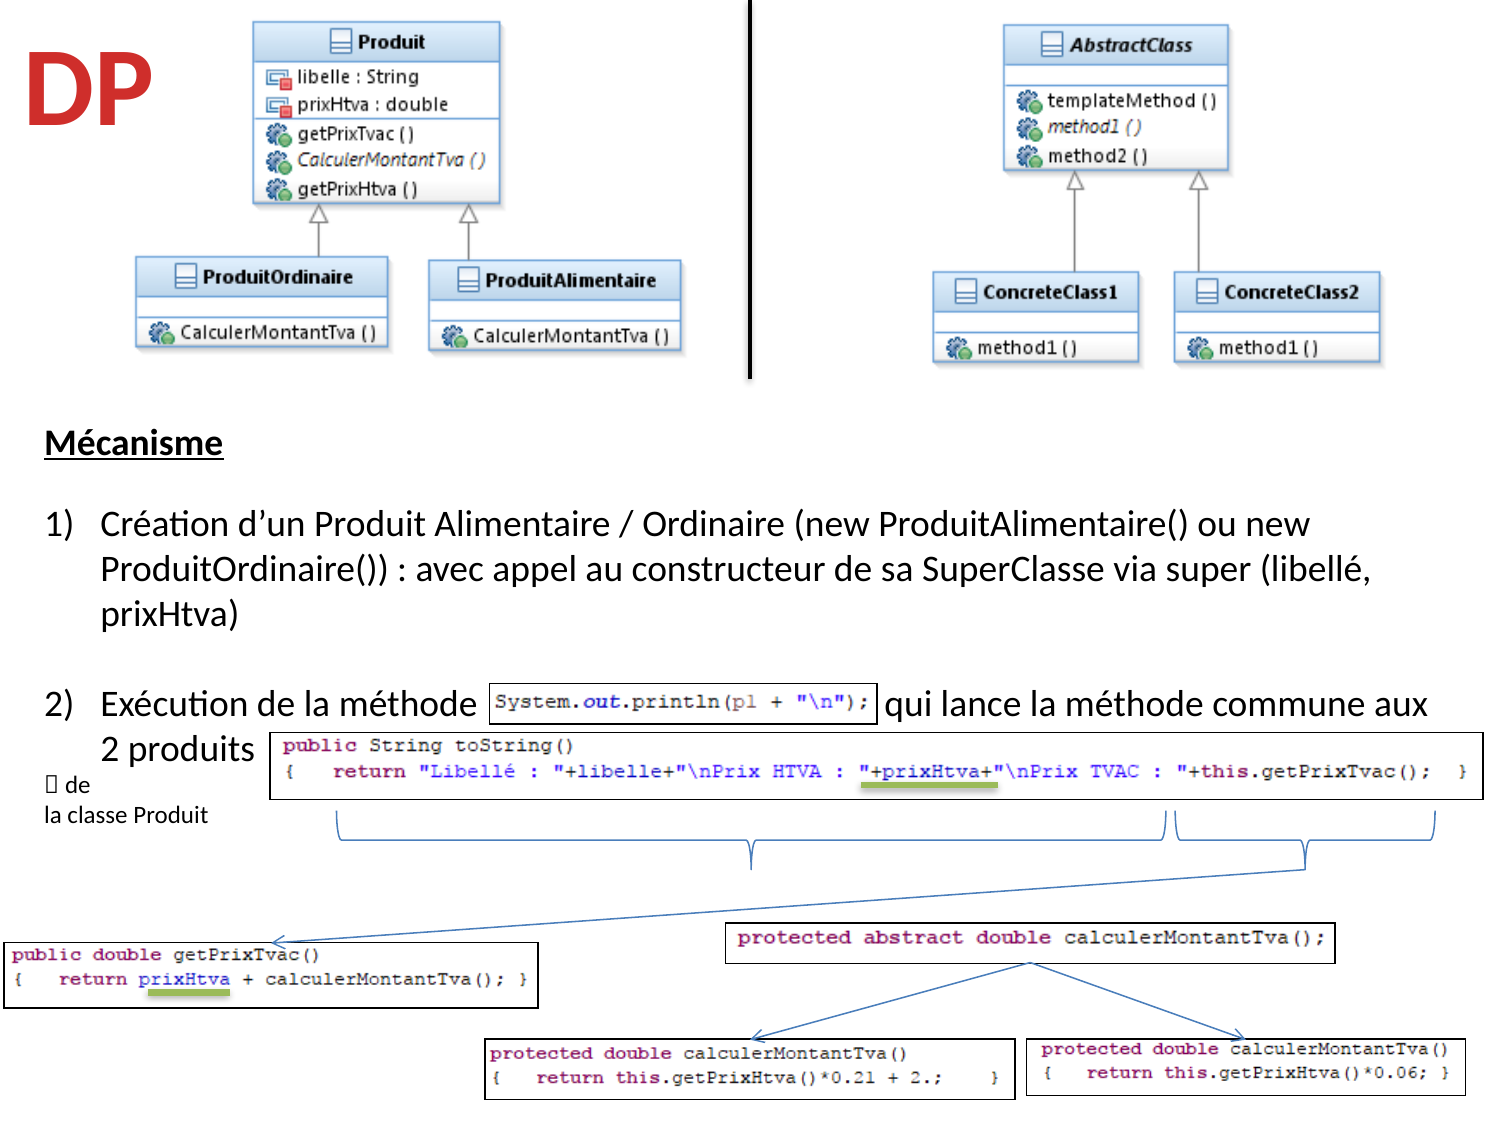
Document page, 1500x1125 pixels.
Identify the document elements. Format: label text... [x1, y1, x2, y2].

text_box Mécanisme [29, 410, 561, 471]
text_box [270, 869, 1306, 944]
text_box DP [8, 5, 115, 156]
picture [489, 684, 877, 724]
picture [485, 1039, 1015, 1100]
text_box [1174, 810, 1436, 868]
picture [1027, 1039, 1465, 1095]
text_box [335, 810, 1167, 868]
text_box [749, 962, 1027, 1040]
text_box Création d’un Produit Alimentaire / Ordinaire (new ProduitAlimentaire() ou new ProduitOrdinaire()) : avec appel au constructeur de sa SuperClasse via super (libellé, prixHtva) Exécution de la méthode qui lance la méthode commune aux 2 produits  de la classe Produit [29, 491, 1471, 927]
picture [120, 0, 697, 379]
picture [726, 923, 1335, 963]
picture [926, 9, 1405, 389]
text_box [1029, 962, 1247, 1040]
picture [4, 942, 538, 1008]
picture [270, 732, 1483, 799]
